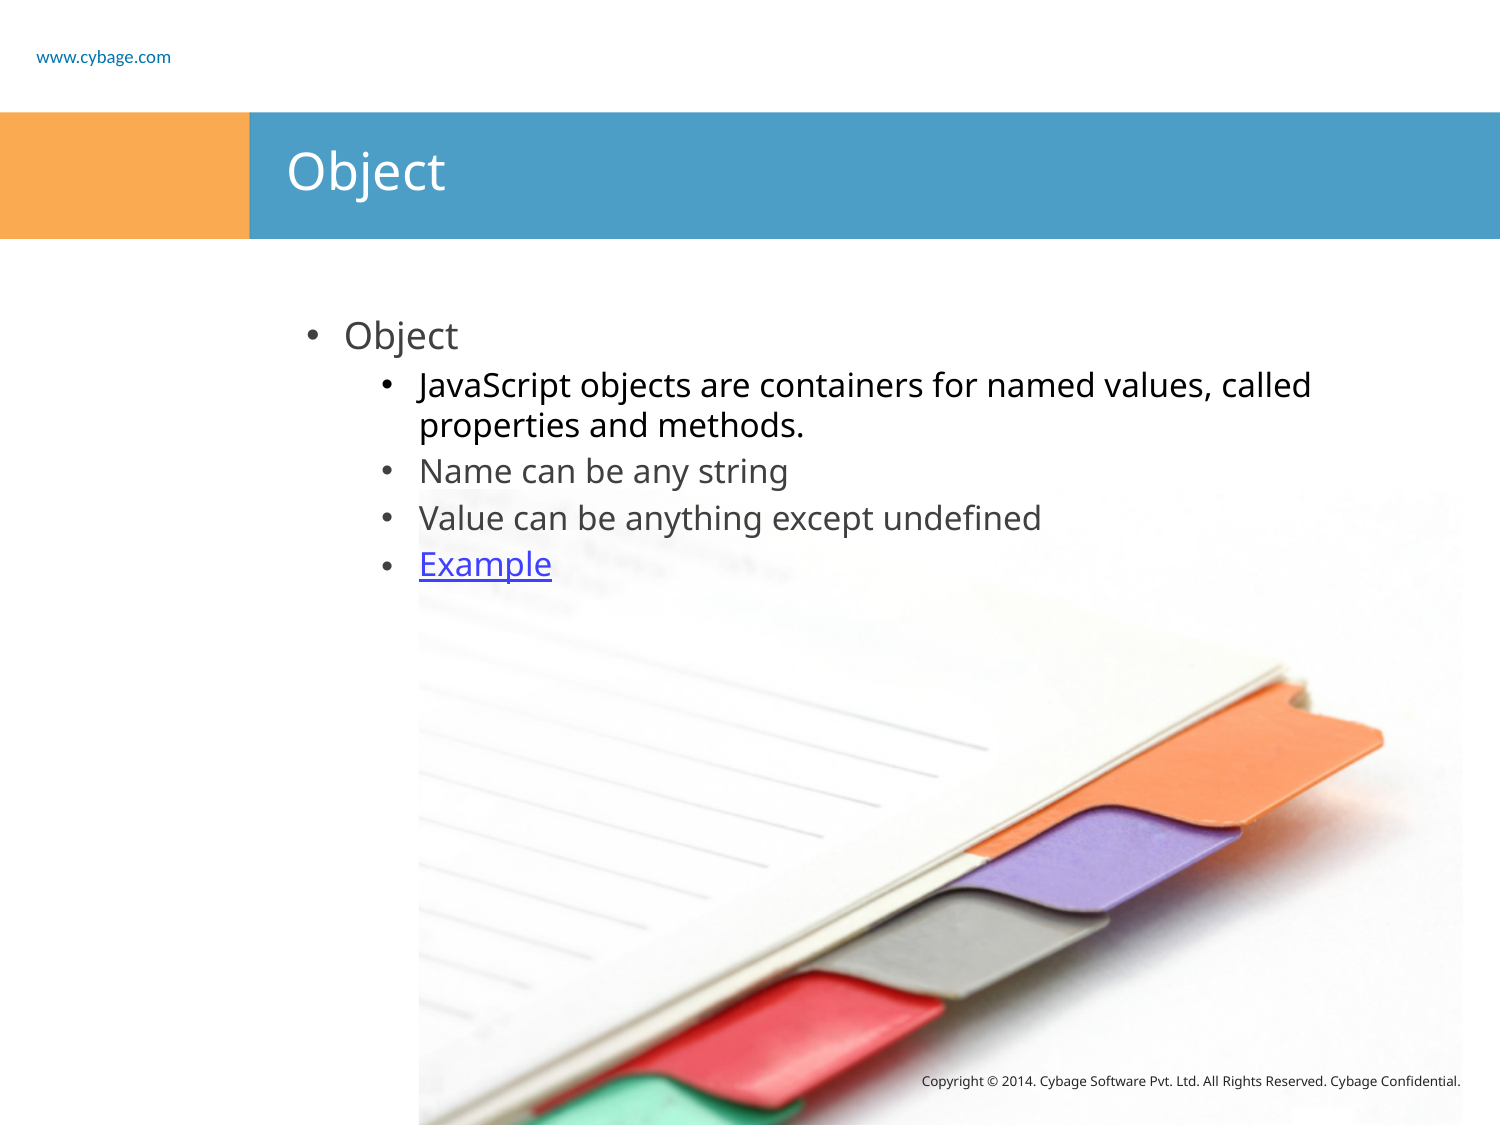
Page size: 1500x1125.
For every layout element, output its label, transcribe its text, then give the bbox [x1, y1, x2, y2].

title Object [271, 131, 1463, 225]
list Object JavaScript objects are containers for named values, called properties and methods. Name can be any string Value can be anything except undefined Example [253, 267, 1479, 1043]
picture [418, 1043, 1463, 1125]
